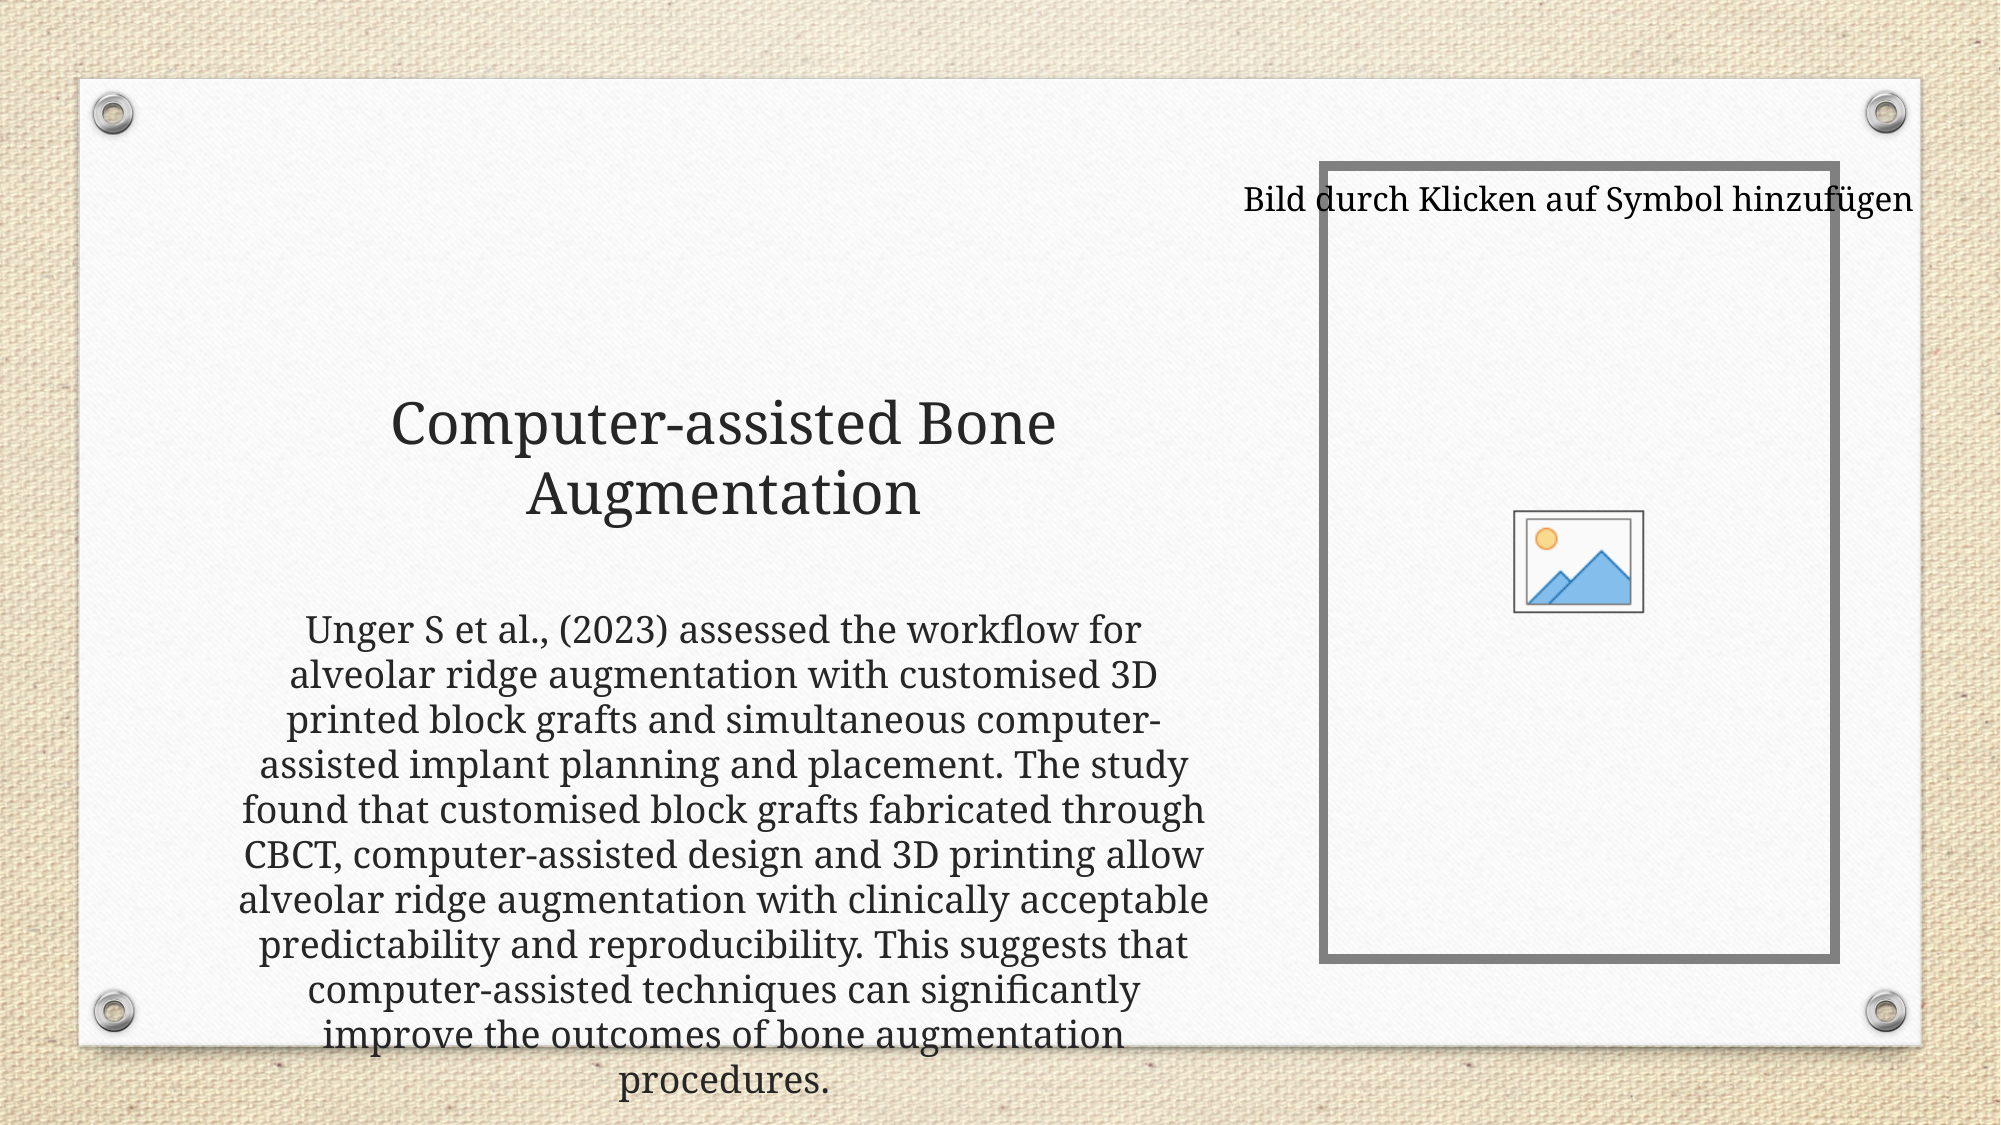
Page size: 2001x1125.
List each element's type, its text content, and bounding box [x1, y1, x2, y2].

title Computer-assisted Bone Augmentation [212, 309, 1237, 534]
picture [0, 0, 2001, 1125]
list Unger S et al., (2023) assessed the workflow for alveolar ridge augmentation with customised 3D printed block grafts and simultaneous computer-assisted implant planning and placement. The study found that customised block grafts fabricated through CBCT, computer-assisted design and 3D printing allow alveolar ridge augmentation with clinically acceptable predictability and reproducibility. This suggests that computer-assisted techniques can significantly improve the outcomes of bone augmentation procedures. [212, 534, 1237, 834]
